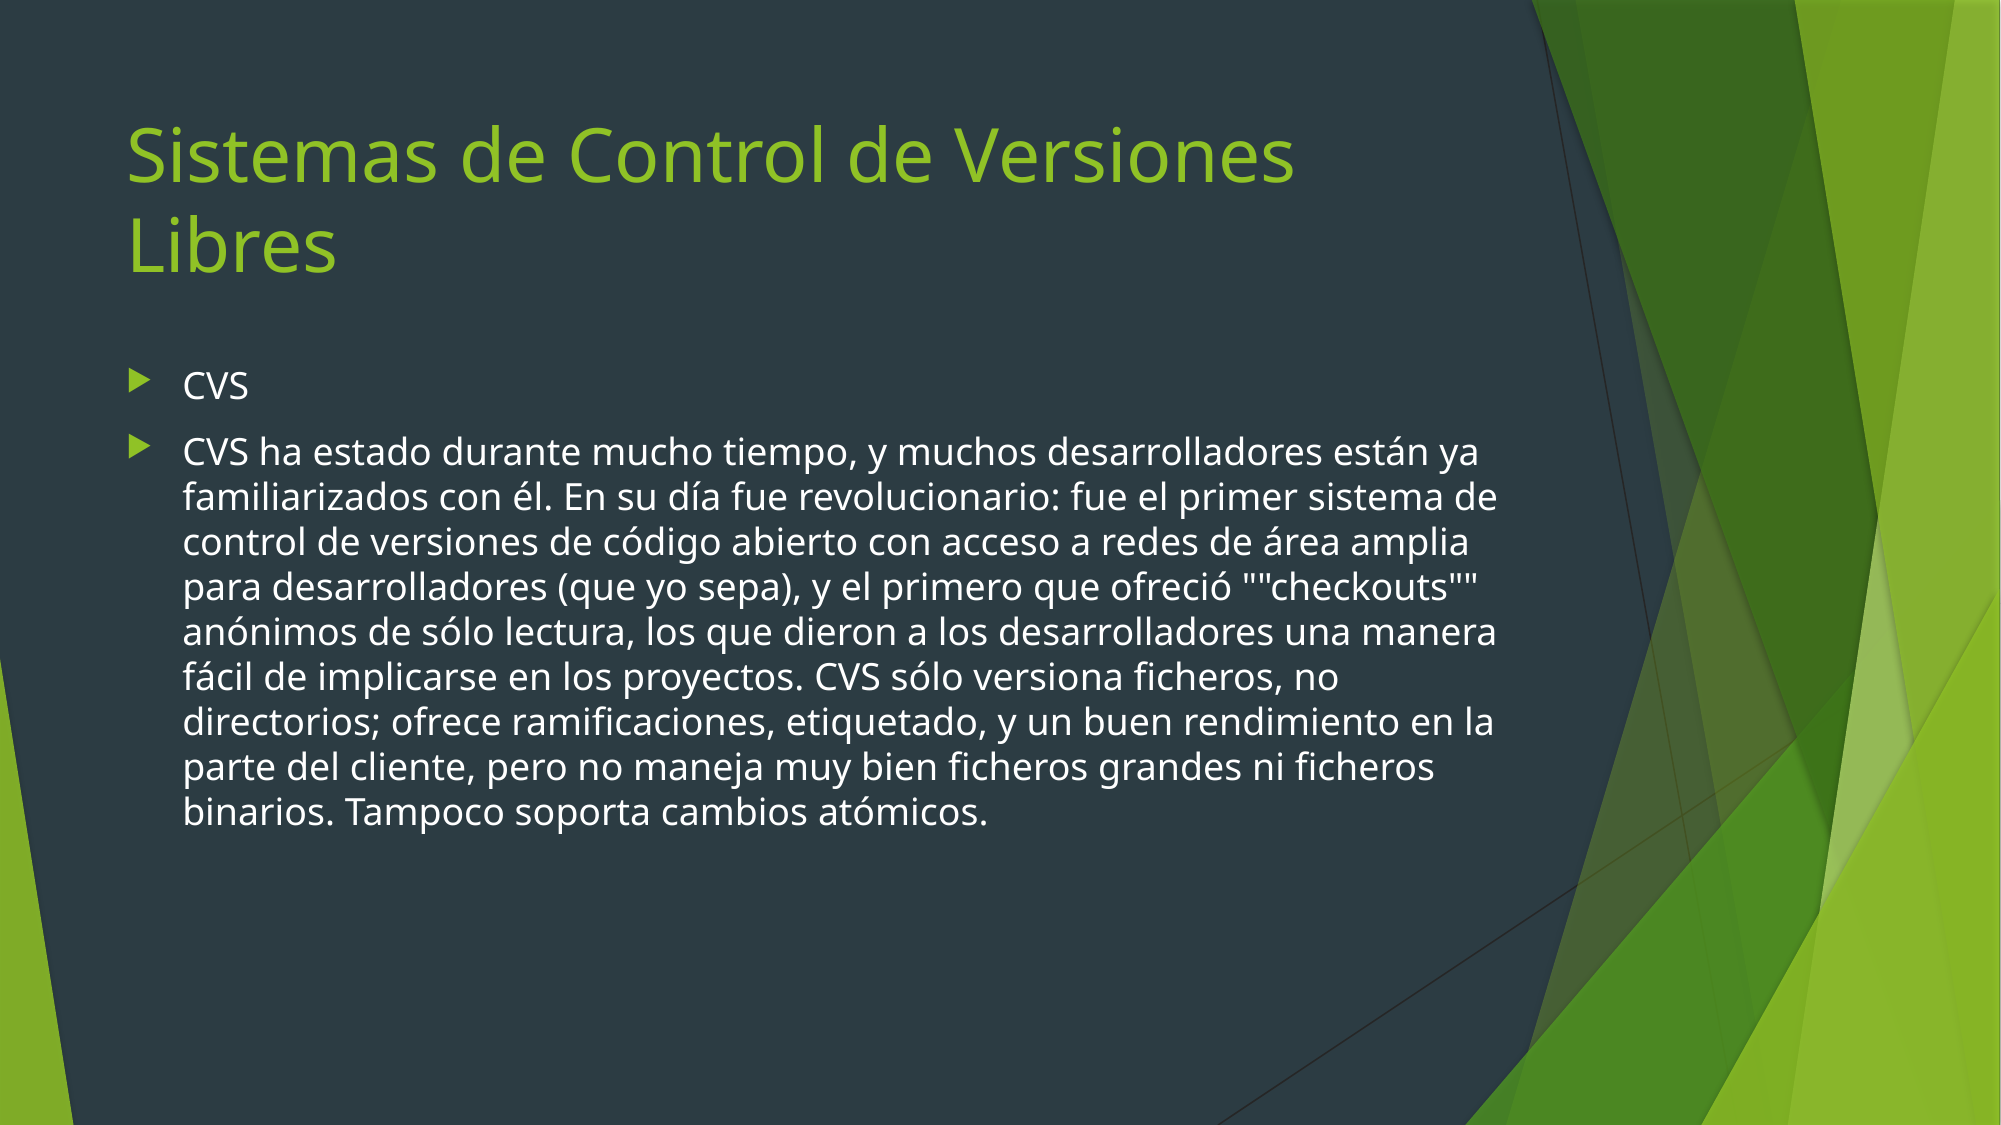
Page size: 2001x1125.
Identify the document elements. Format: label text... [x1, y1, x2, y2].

title Sistemas de Control de Versiones Libres [111, 99, 1522, 317]
list CVS CVS ha estado durante mucho tiempo, y muchos desarrolladores están ya familiarizados con él. En su día fue revolucionario: fue el primer sistema de control de versiones de código abierto con acceso a redes de área amplia para desarrolladores (que yo sepa), y el primero que ofreció ""checkouts"" anónimos de sólo lectura, los que dieron a los desarrolladores una manera fácil de implicarse en los proyectos. CVS sólo versiona ficheros, no directorios; ofrece ramificaciones, etiquetado, y un buen rendimiento en la parte del cliente, pero no maneja muy bien ficheros grandes ni ficheros binarios. Tampoco soporta cambios atómicos. [111, 354, 1522, 992]
